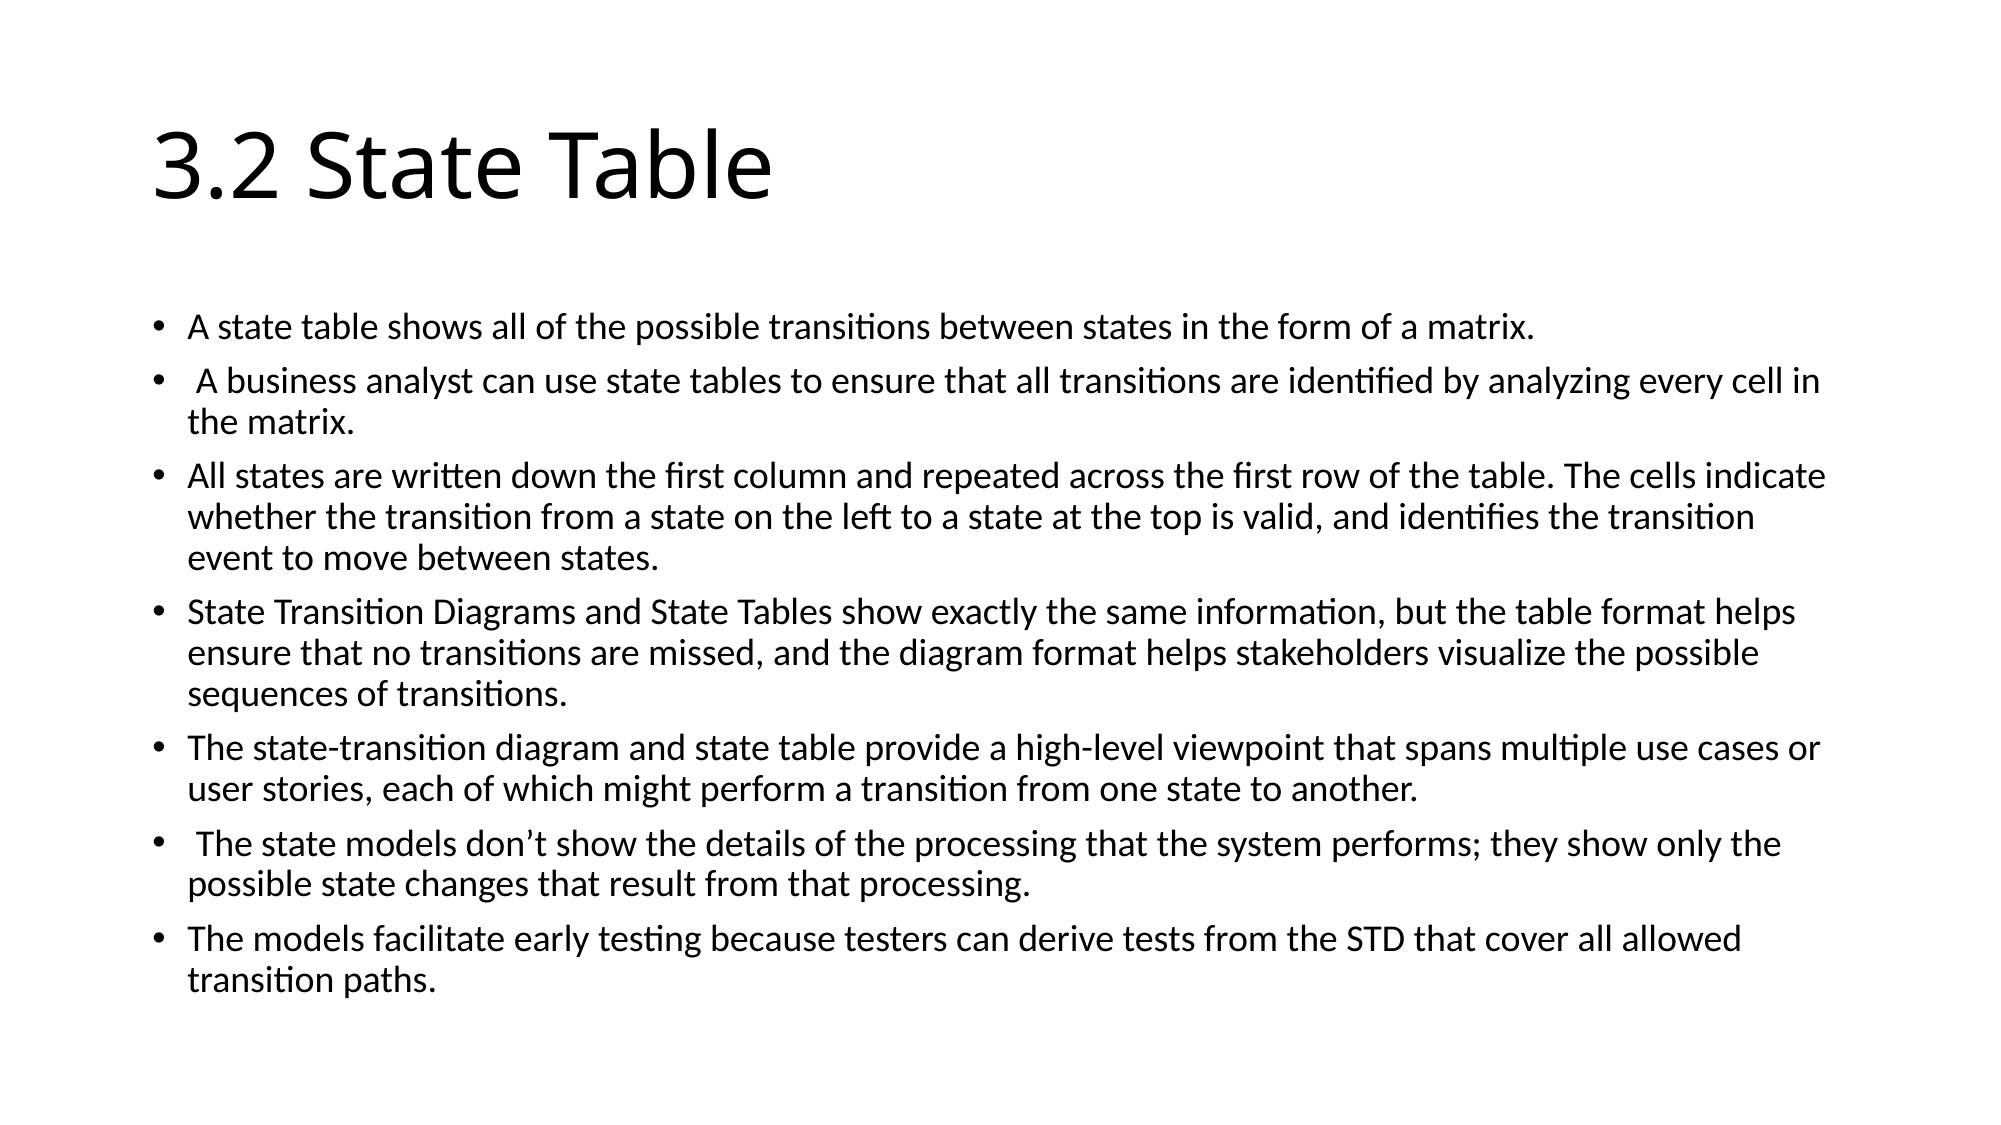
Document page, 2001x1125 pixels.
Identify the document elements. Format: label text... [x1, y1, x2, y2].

title 3.2 State Table [137, 59, 1863, 278]
list A state table shows all of the possible transitions between states in the form of a matrix. A business analyst can use state tables to ensure that all transitions are identified by analyzing every cell in the matrix. All states are written down the first column and repeated across the first row of the table. The cells indicate whether the transition from a state on the left to a state at the top is valid, and identifies the transition event to move between states. State Transition Diagrams and State Tables show exactly the same information, but the table format helps ensure that no transitions are missed, and the diagram format helps stakeholders visualize the possible sequences of transitions. The state-transition diagram and state table provide a high-level viewpoint that spans multiple use cases or user stories, each of which might perform a transition from one state to another. The state models don’t show the details of the processing that the system performs; they show only the possible state changes that result from that processing. The models facilitate early testing because testers can derive tests from the STD that cover all allowed transition paths. [137, 299, 1863, 1014]
